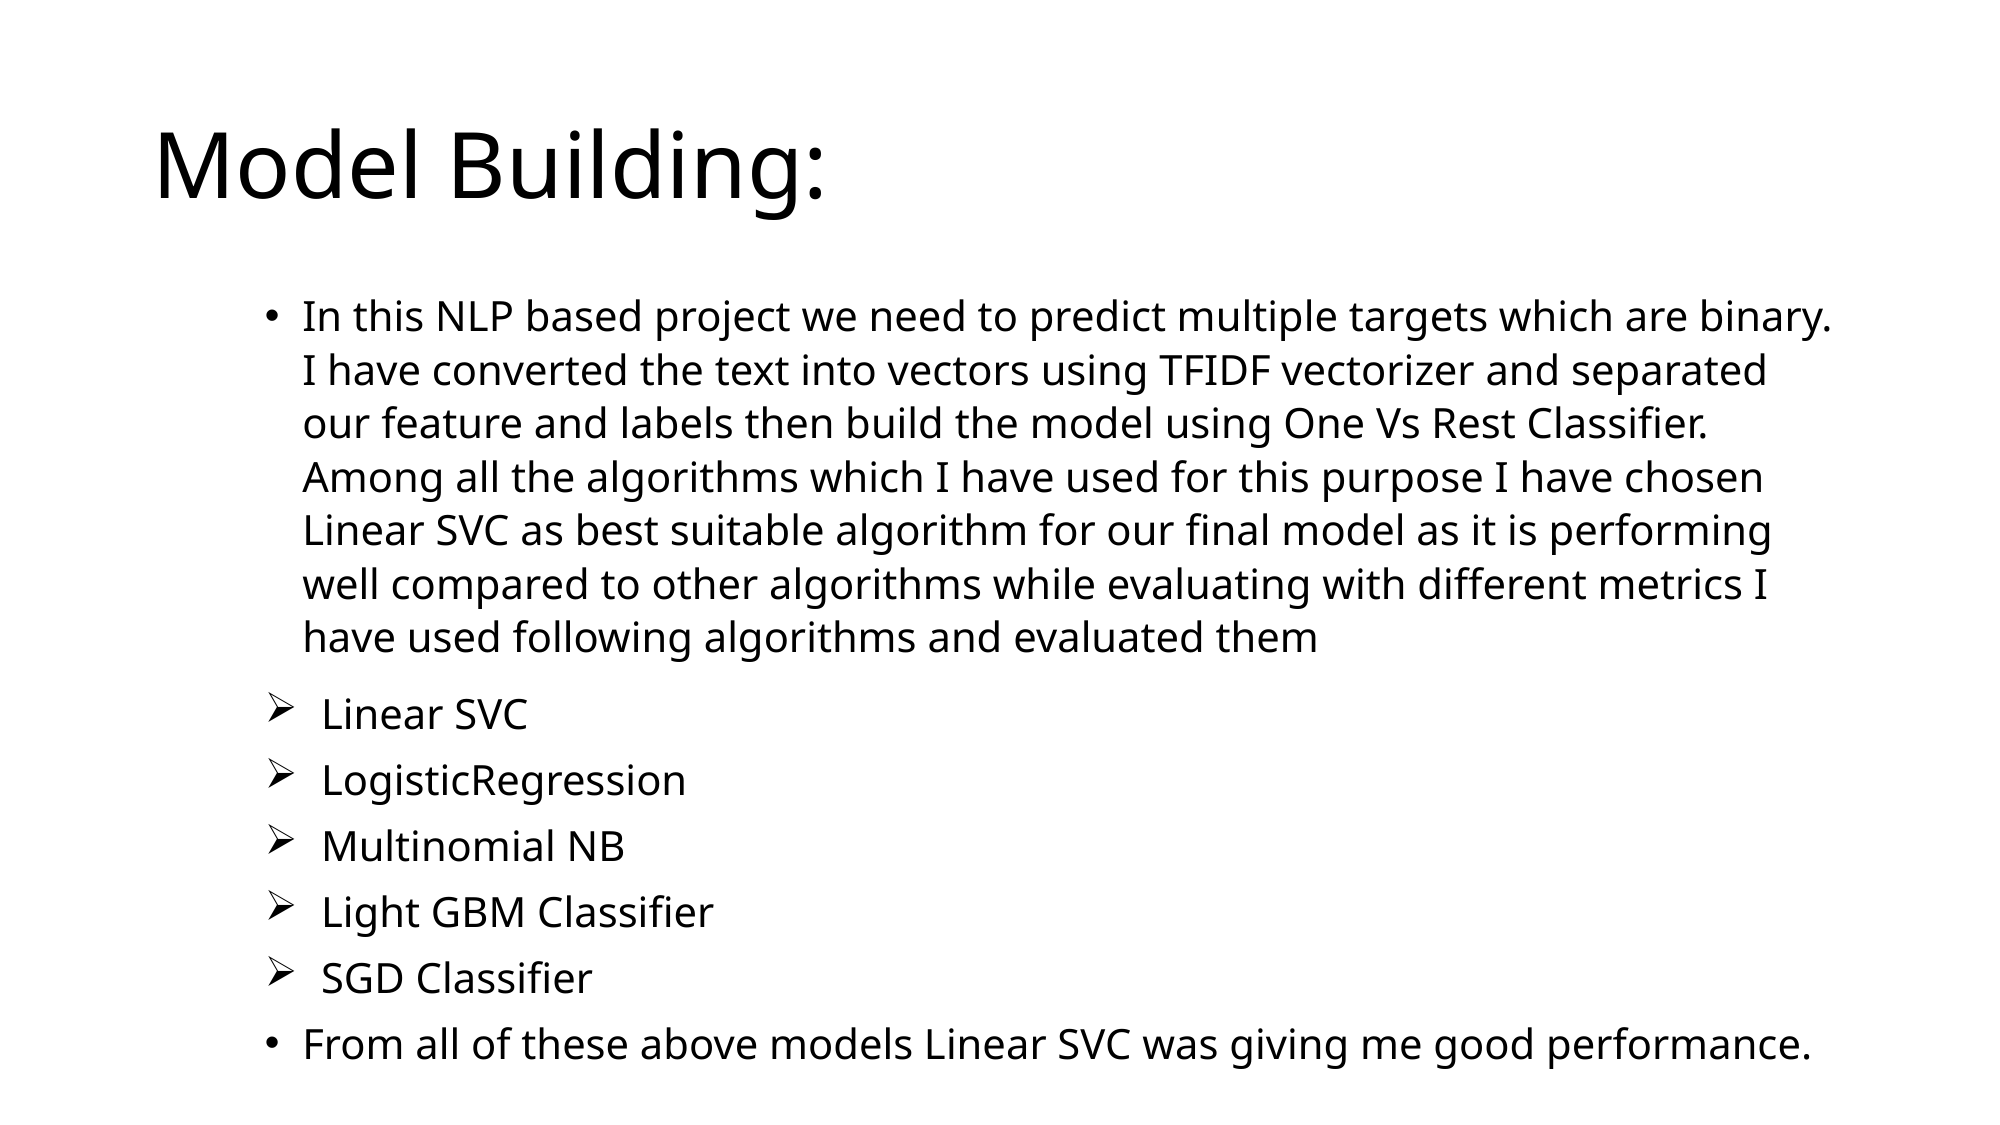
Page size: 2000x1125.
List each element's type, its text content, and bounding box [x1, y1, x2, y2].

list In this NLP based project we need to predict multiple targets which are binary. I have converted the text into vectors using TFIDF vectorizer and separated our feature and labels then build the model using One Vs Rest Classifier. Among all the algorithms which I have used for this purpose I have chosen Linear SVC as best suitable algorithm for our final model as it is performing well compared to other algorithms while evaluating with different metrics I have used following algorithms and evaluated them Linear SVC LogisticRegression Multinomial NB Light GBM Classifier SGD Classifier From all of these above models Linear SVC was giving me good performance. [249, 278, 1863, 1094]
title Model Building: [137, 59, 1862, 278]
